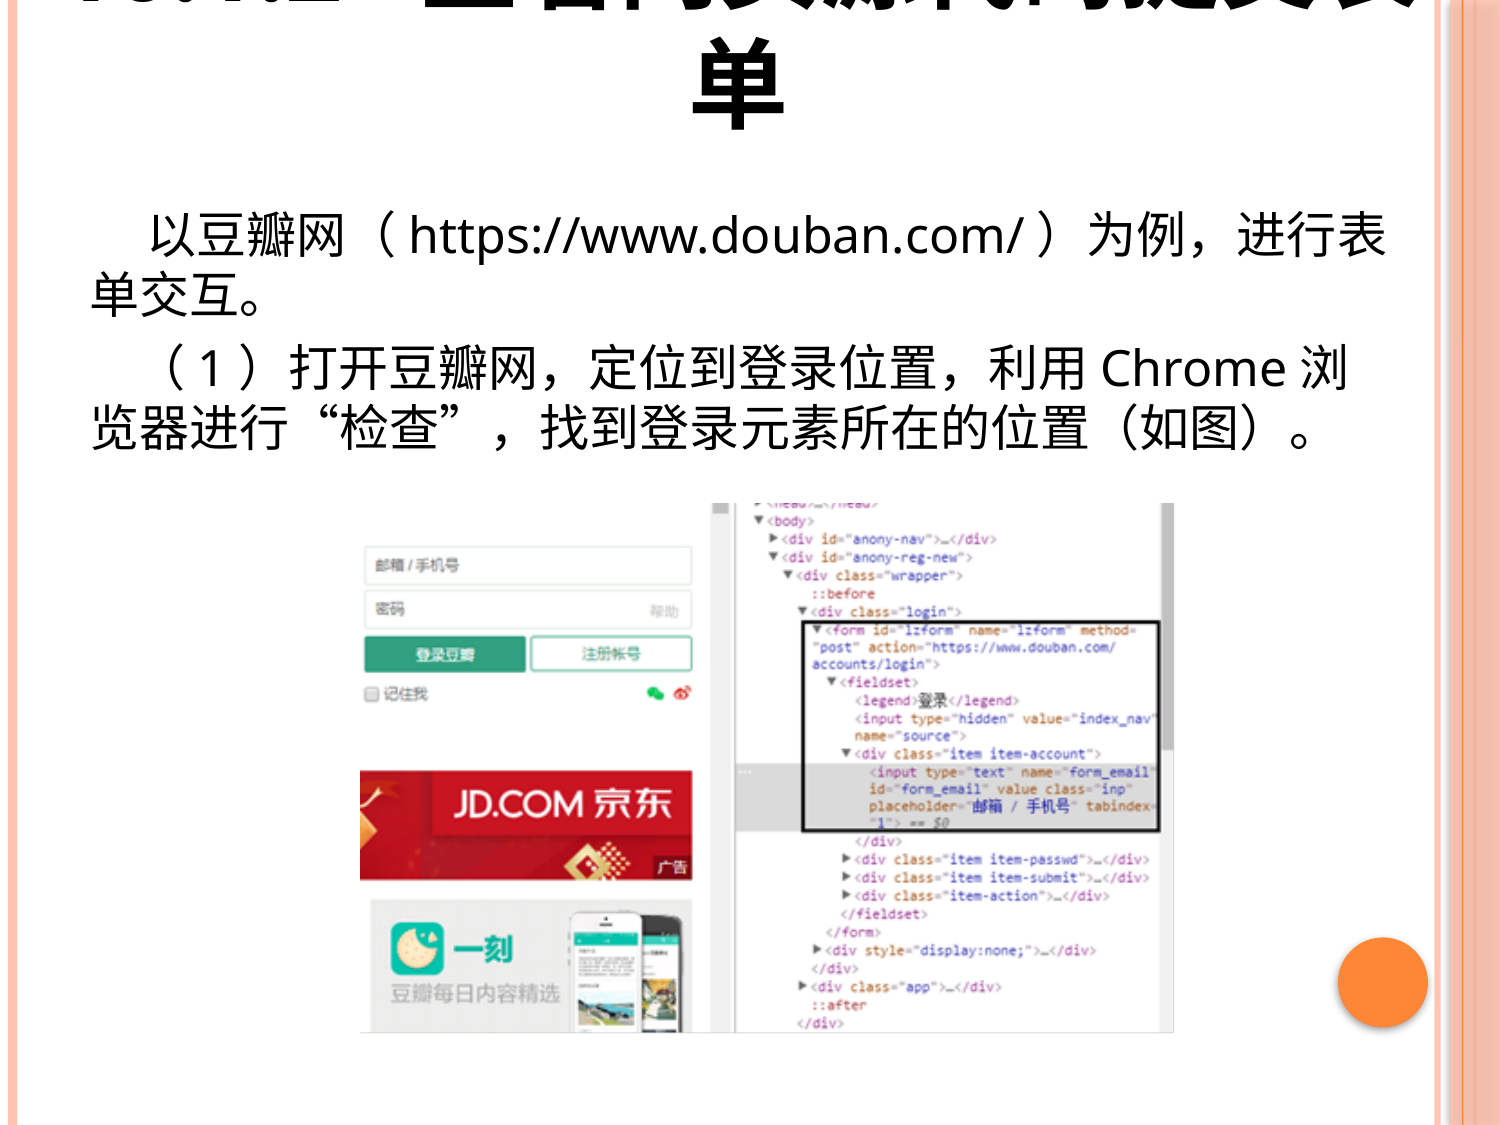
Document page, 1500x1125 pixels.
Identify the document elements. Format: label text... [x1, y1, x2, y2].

list 以豆瓣网（https://www.douban.com/）为例，进行表单交互。 （1）打开豆瓣网，定位到登录位置，利用Chrome浏览器进行“检查”，找到登录元素所在的位置（如图）。 [75, 196, 1412, 1062]
picture [359, 502, 1177, 1036]
title 10.1.2 查看网页源代码提交表单 [29, 19, 1447, 149]
